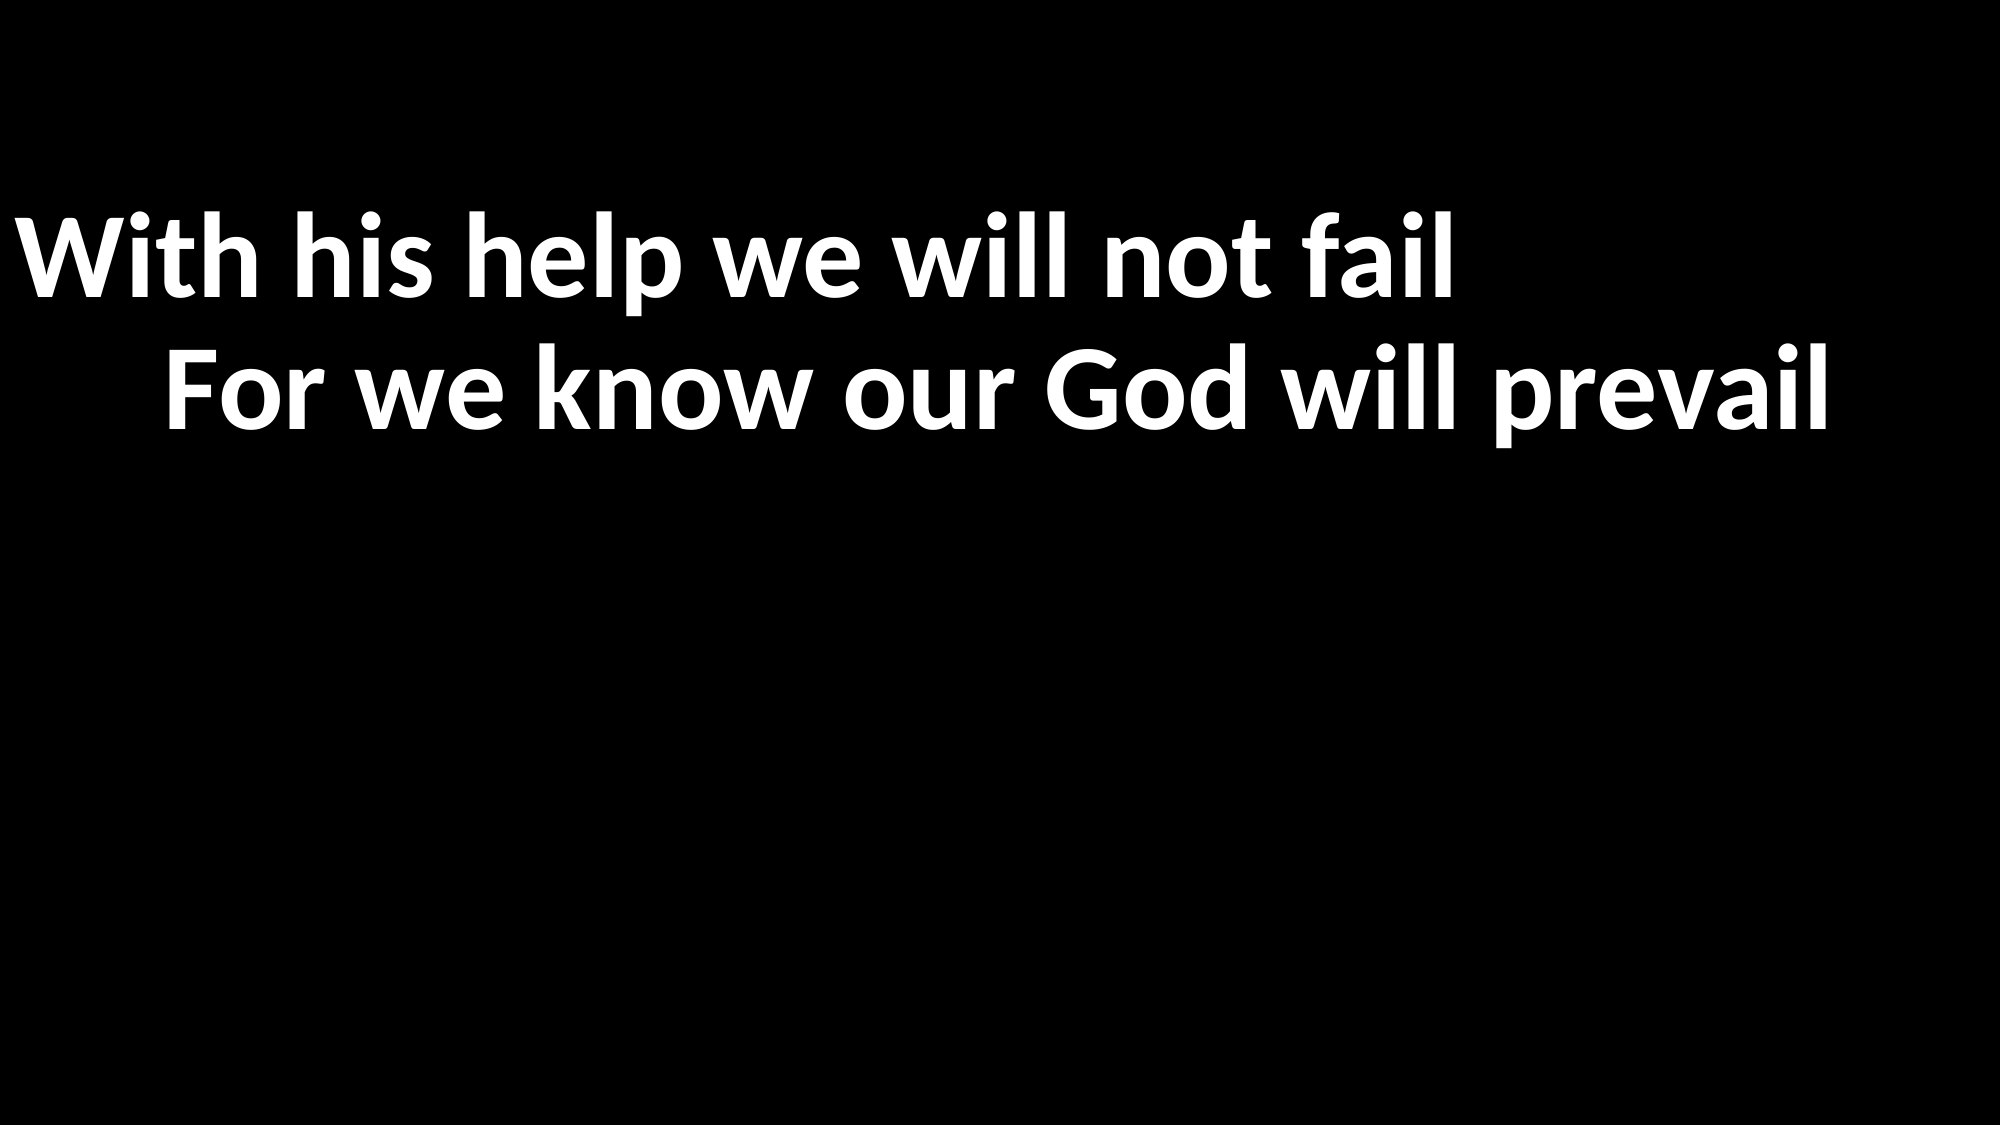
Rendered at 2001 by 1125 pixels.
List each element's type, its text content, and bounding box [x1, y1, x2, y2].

list With his help we will not fail For we know our God will prevail [0, 109, 2000, 464]
